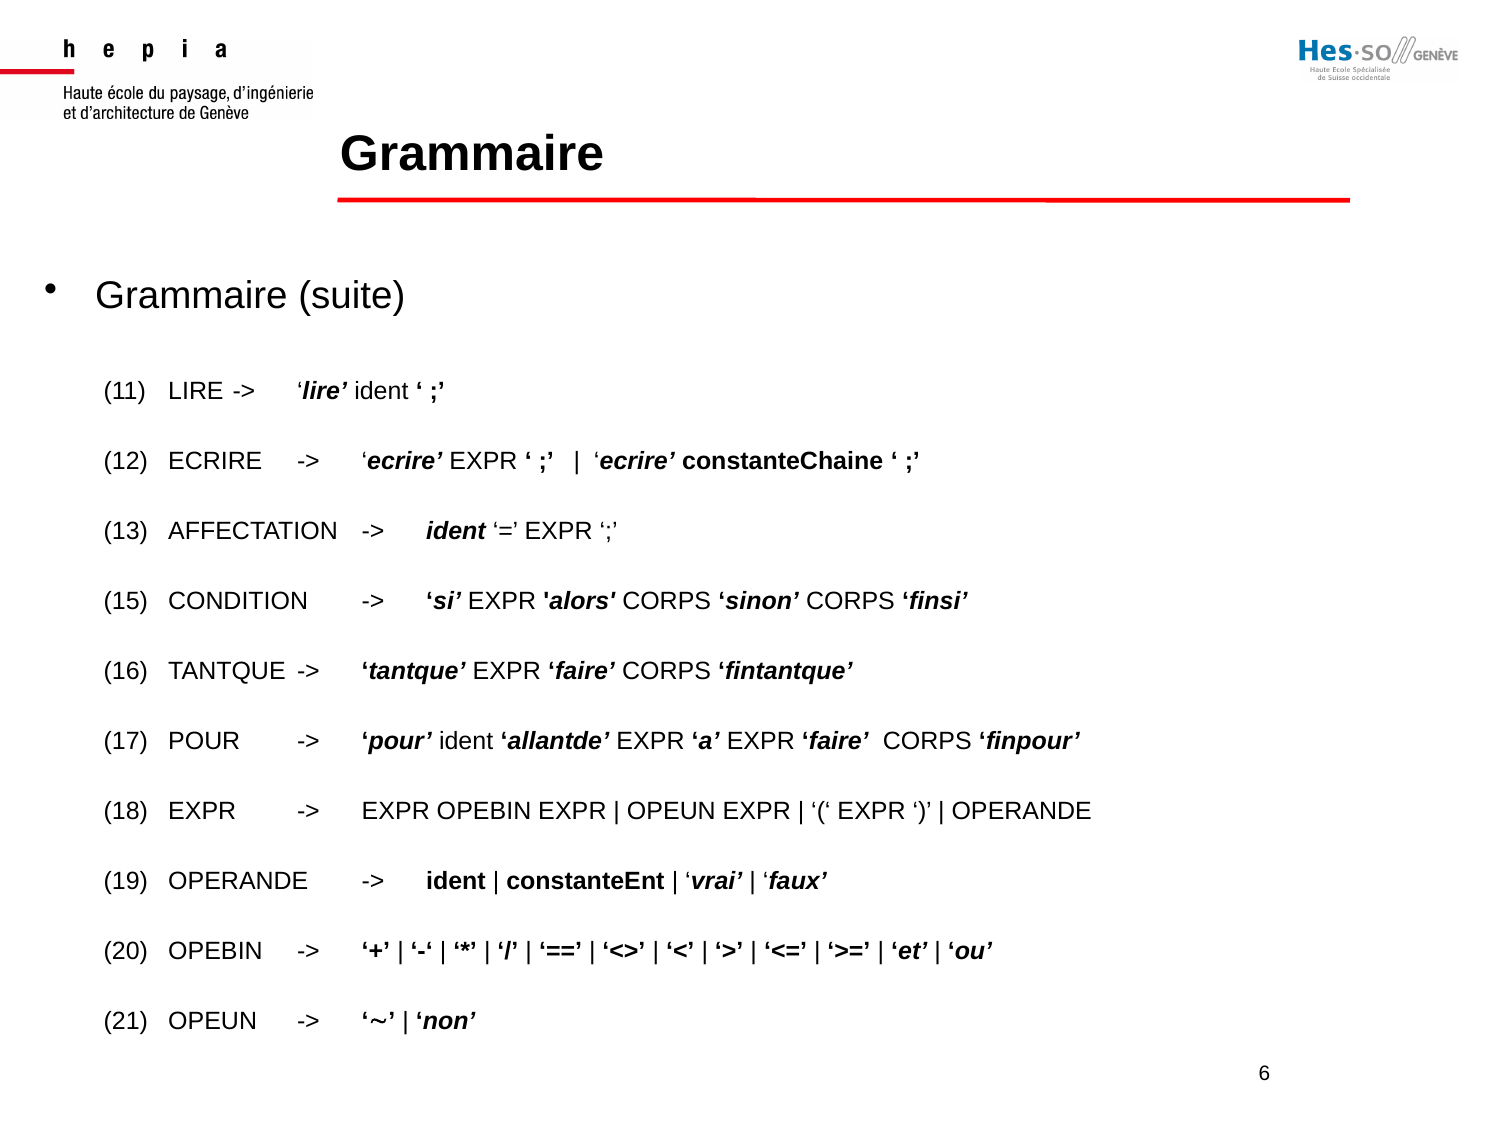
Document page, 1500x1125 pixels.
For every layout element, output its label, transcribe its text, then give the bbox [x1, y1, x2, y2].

picture [1298, 35, 1458, 82]
text_box Grammaire (suite) (11) LIRE -> ‘lire’ ident ‘ ;’ (12) ECRIRE -> ‘ecrire’ EXPR ‘ ;’ | ‘ecrire’ constanteChaine ‘ ;’ (13) AFFECTATION -> ident ‘=’ EXPR ‘;’ (15) CONDITION -> ‘si’ EXPR 'alors' CORPS ‘sinon’ CORPS ‘finsi’ (16) TANTQUE -> ‘tantque’ EXPR ‘faire’ CORPS ‘fintantque’ (17) POUR -> ‘pour’ ident ‘allantde’ EXPR ‘a’ EXPR ‘faire’ CORPS ‘finpour’ (18) EXPR -> EXPR OPEBIN EXPR | OPEUN EXPR | ‘(‘ EXPR ‘)’ | OPERANDE (19) OPERANDE -> ident | constanteEnt | ‘vrai’ | ‘faux’ (20) OPEBIN -> ‘+’ | ‘-‘ | ‘*’ | ‘/’ | ‘==’ | ‘<>’ | ‘<’ | ‘>’ | ‘<=’ | ‘>=’ | ‘et’ | ‘ou’ (21) OPEUN -> ‘’ | ‘non’ [29, 262, 1483, 1045]
list Grammaire [324, 112, 1462, 210]
picture [0, 39, 313, 119]
